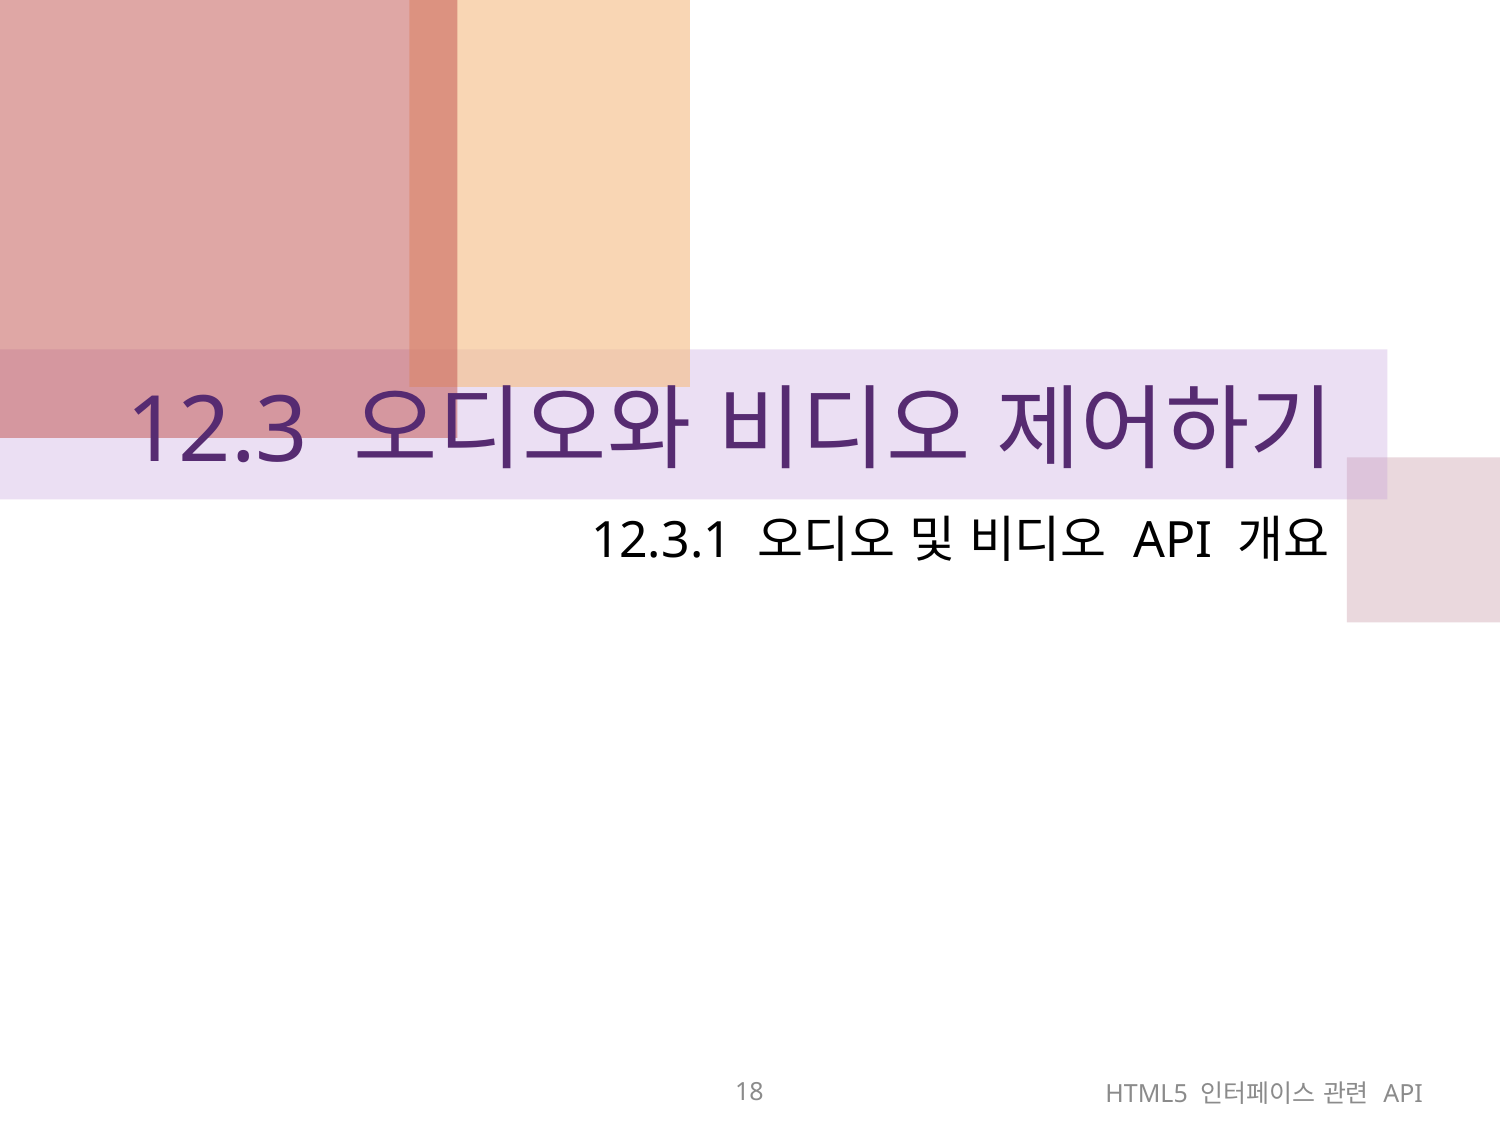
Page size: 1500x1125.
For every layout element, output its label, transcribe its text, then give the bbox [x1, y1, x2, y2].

list 12.3.1 오디오 및 비디오 API 개요 [576, 500, 1346, 1012]
title 12.3 오디오와 비디오 제어하기 [75, 349, 1350, 500]
footer HTML5 인터페이스 관련 API [963, 1072, 1438, 1113]
slide_number 18 [574, 1072, 925, 1113]
